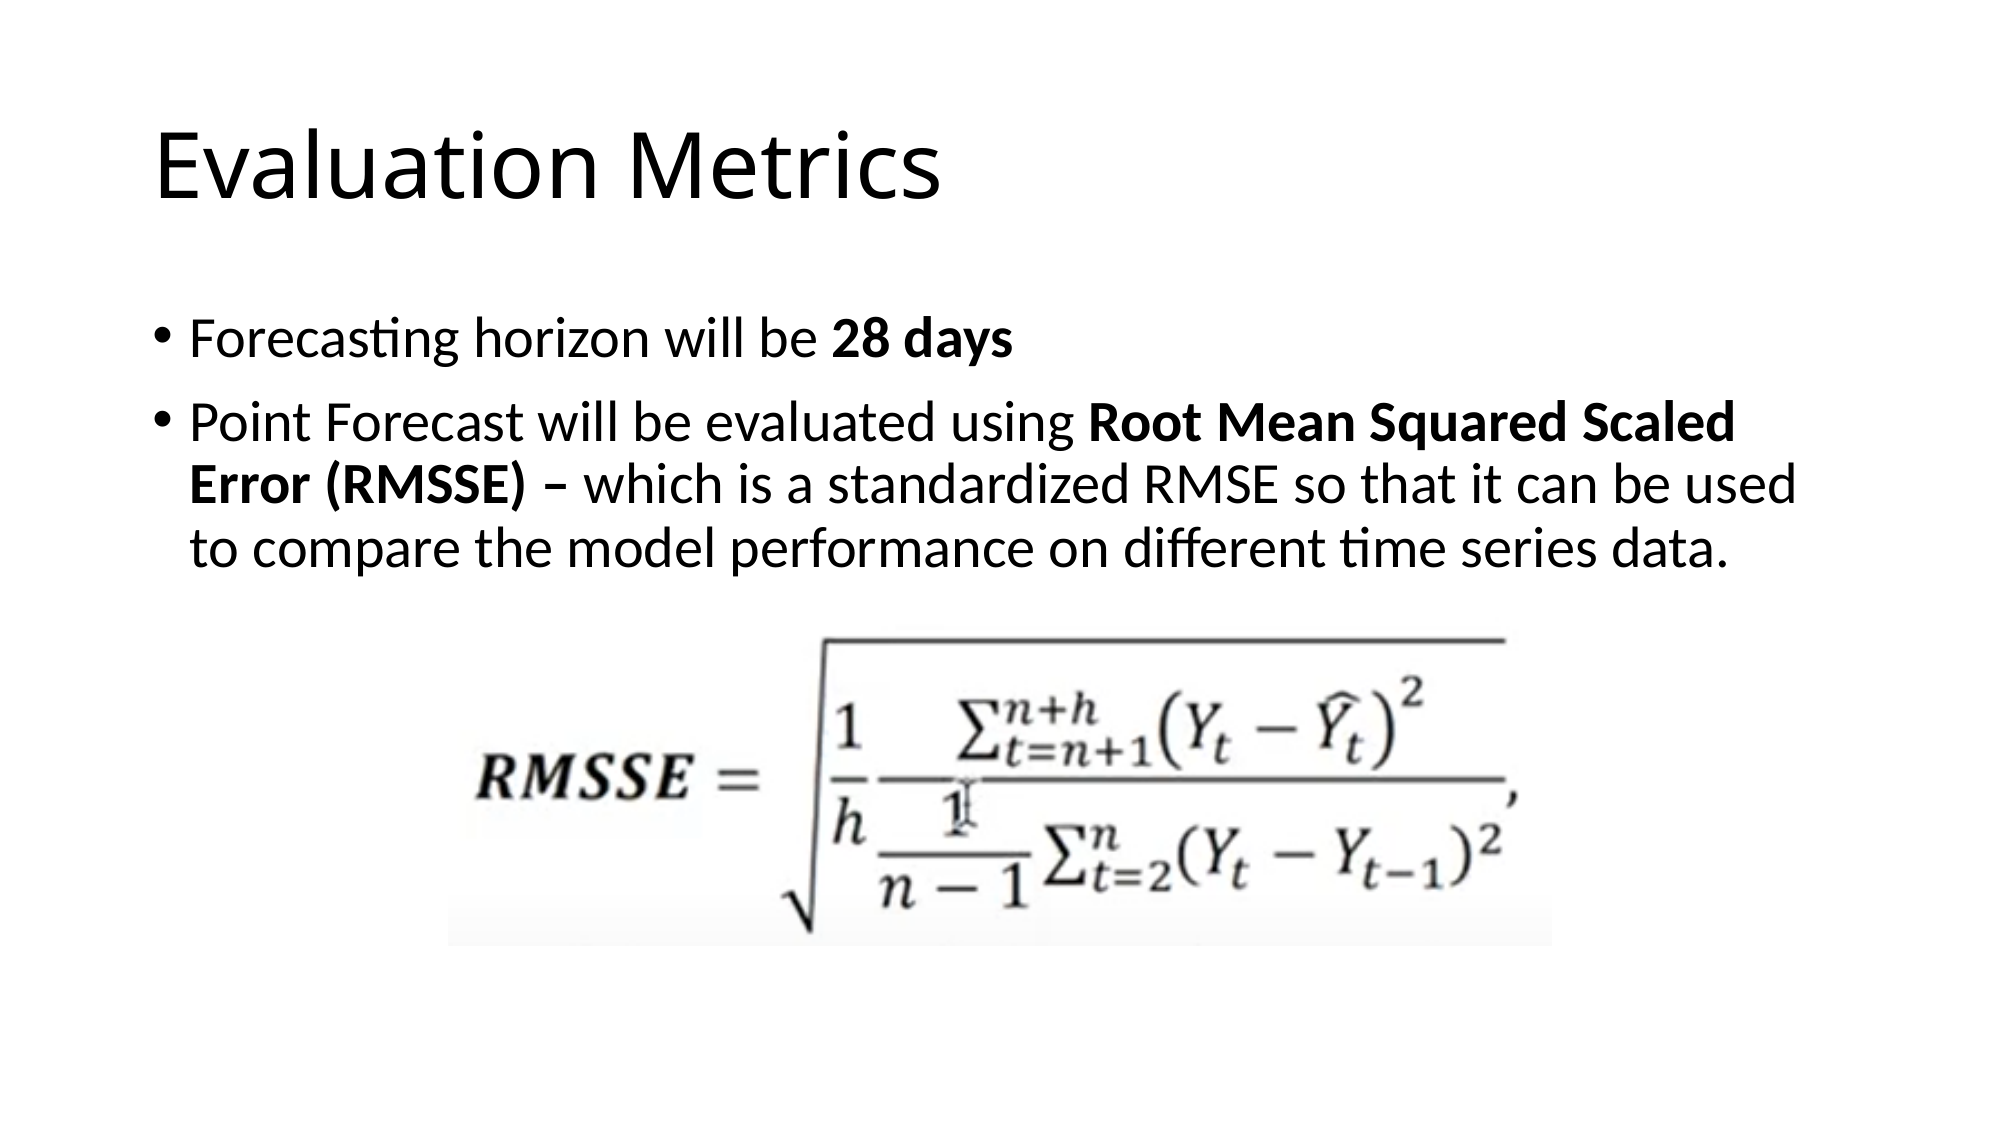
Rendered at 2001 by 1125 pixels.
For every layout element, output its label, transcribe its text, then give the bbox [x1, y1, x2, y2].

list Forecasting horizon will be 28 days Point Forecast will be evaluated using Root Mean Squared Scaled Error (RMSSE) – which is a standardized RMSE so that it can be used to compare the model performance on different time series data. [137, 299, 1863, 1014]
picture [448, 608, 1552, 946]
title Evaluation Metrics [137, 59, 1863, 278]
